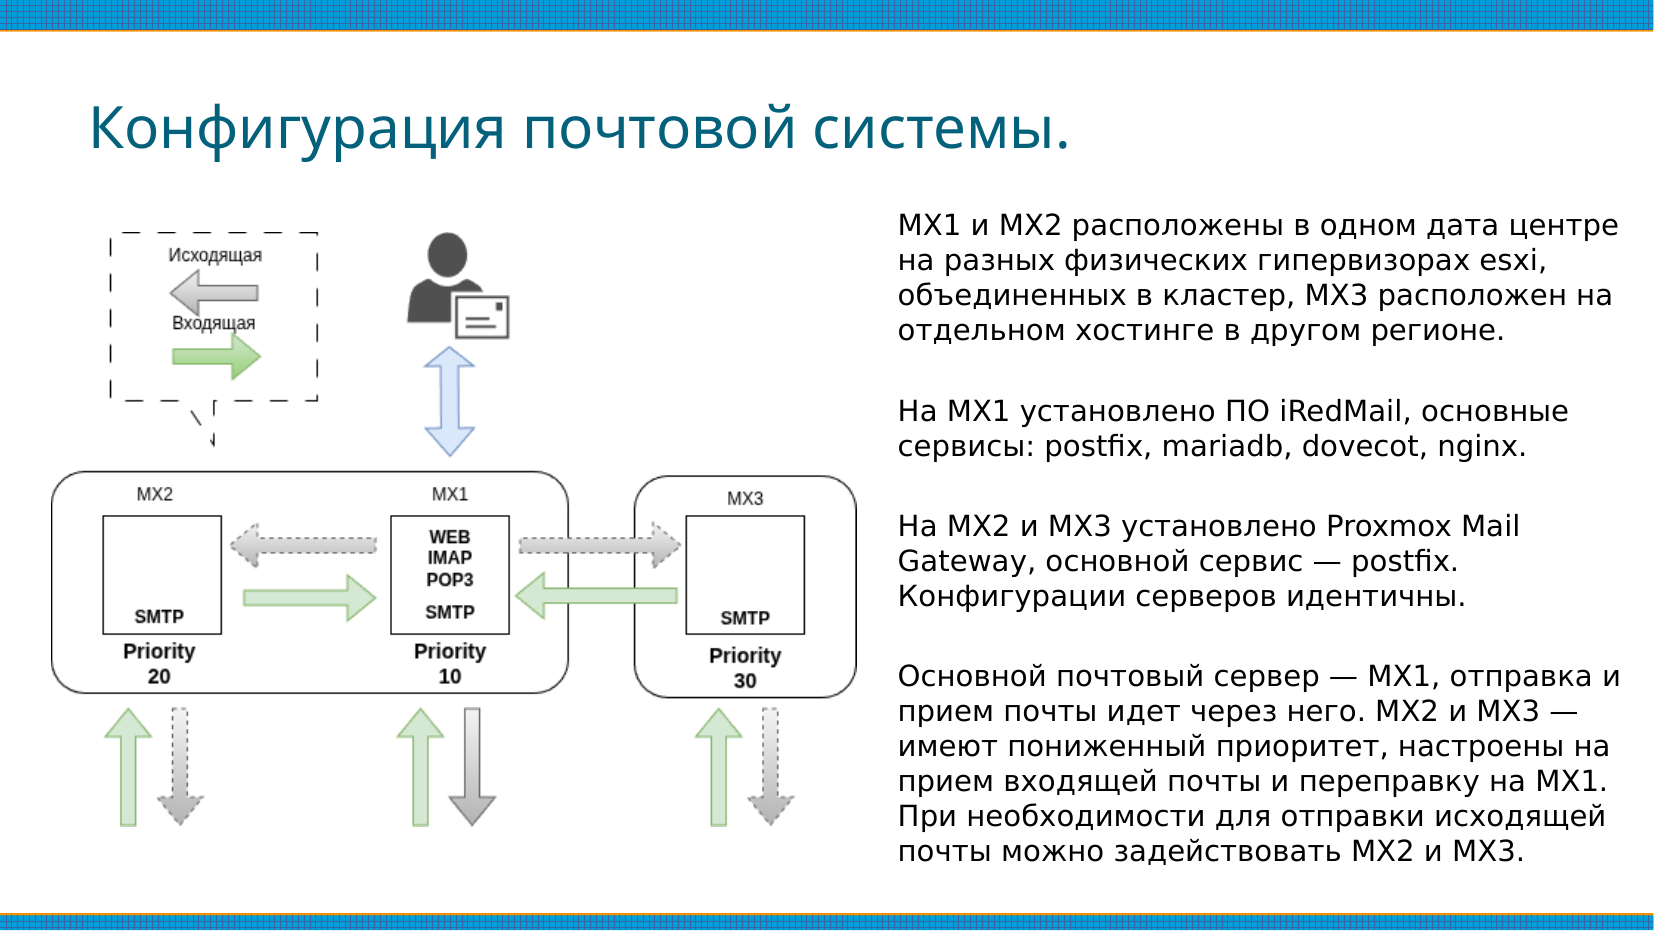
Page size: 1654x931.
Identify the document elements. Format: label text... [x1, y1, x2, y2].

picture [51, 232, 857, 827]
title Конфигурация почтовой системы. [88, 44, 1565, 207]
subtitle MX1 и MX2 расположены в одном дата центре на разных физических гипервизорах esxi, объединенных в кластер, MX3 расположен на отдельном хостинге в другом регионе. На MX1 установлено ПО iRedMail, основные сервисы: postfix, mariadb, dovecot, nginx. На MX2 и MX3 установлено Proxmox Mail Gateway, основной сервис — postfix. Конфигурации серверов идентичны. Основной почтовый сервер — МХ1, отправка и прием почты идет через него. МХ2 и МХ3 — имеют пониженный приоритет, настроены на прием входящей почты и переправку на МХ1. При необходимости для отправки исходящей почты можно задействовать МХ2 и МХ3. [897, 206, 1636, 857]
